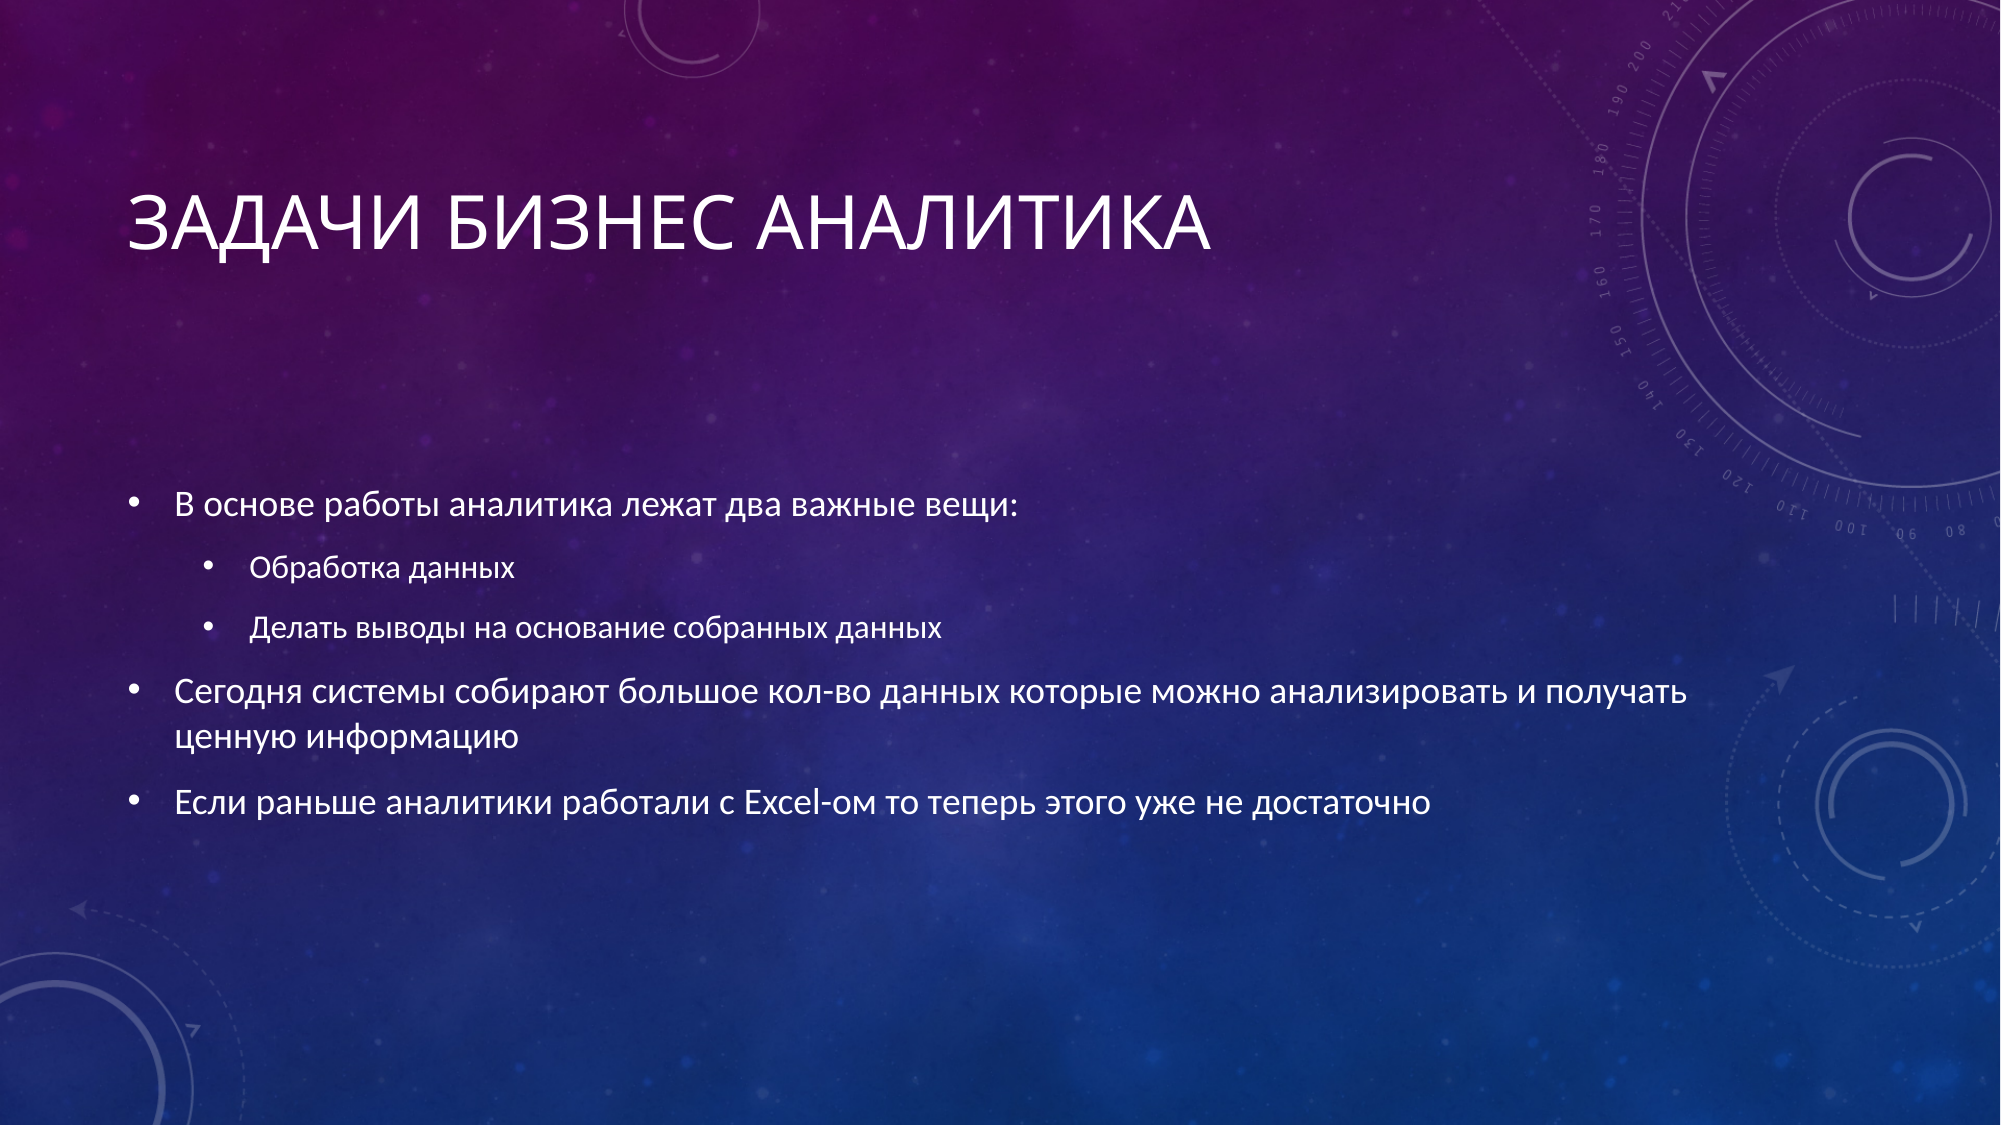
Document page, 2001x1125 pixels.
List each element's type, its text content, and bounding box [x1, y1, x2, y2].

picture [0, 0, 2001, 1125]
title Задачи бизнес аналитика [112, 99, 1775, 339]
list В основе работы аналитика лежат два важные вещи: Обработка данных Делать выводы на основание собранных данных Сегодня системы собирают большое кол-во данных которые можно анализировать и получать ценную информацию Если раньше аналитики работали с Excel-ом то теперь этого уже не достаточно [112, 351, 1775, 950]
